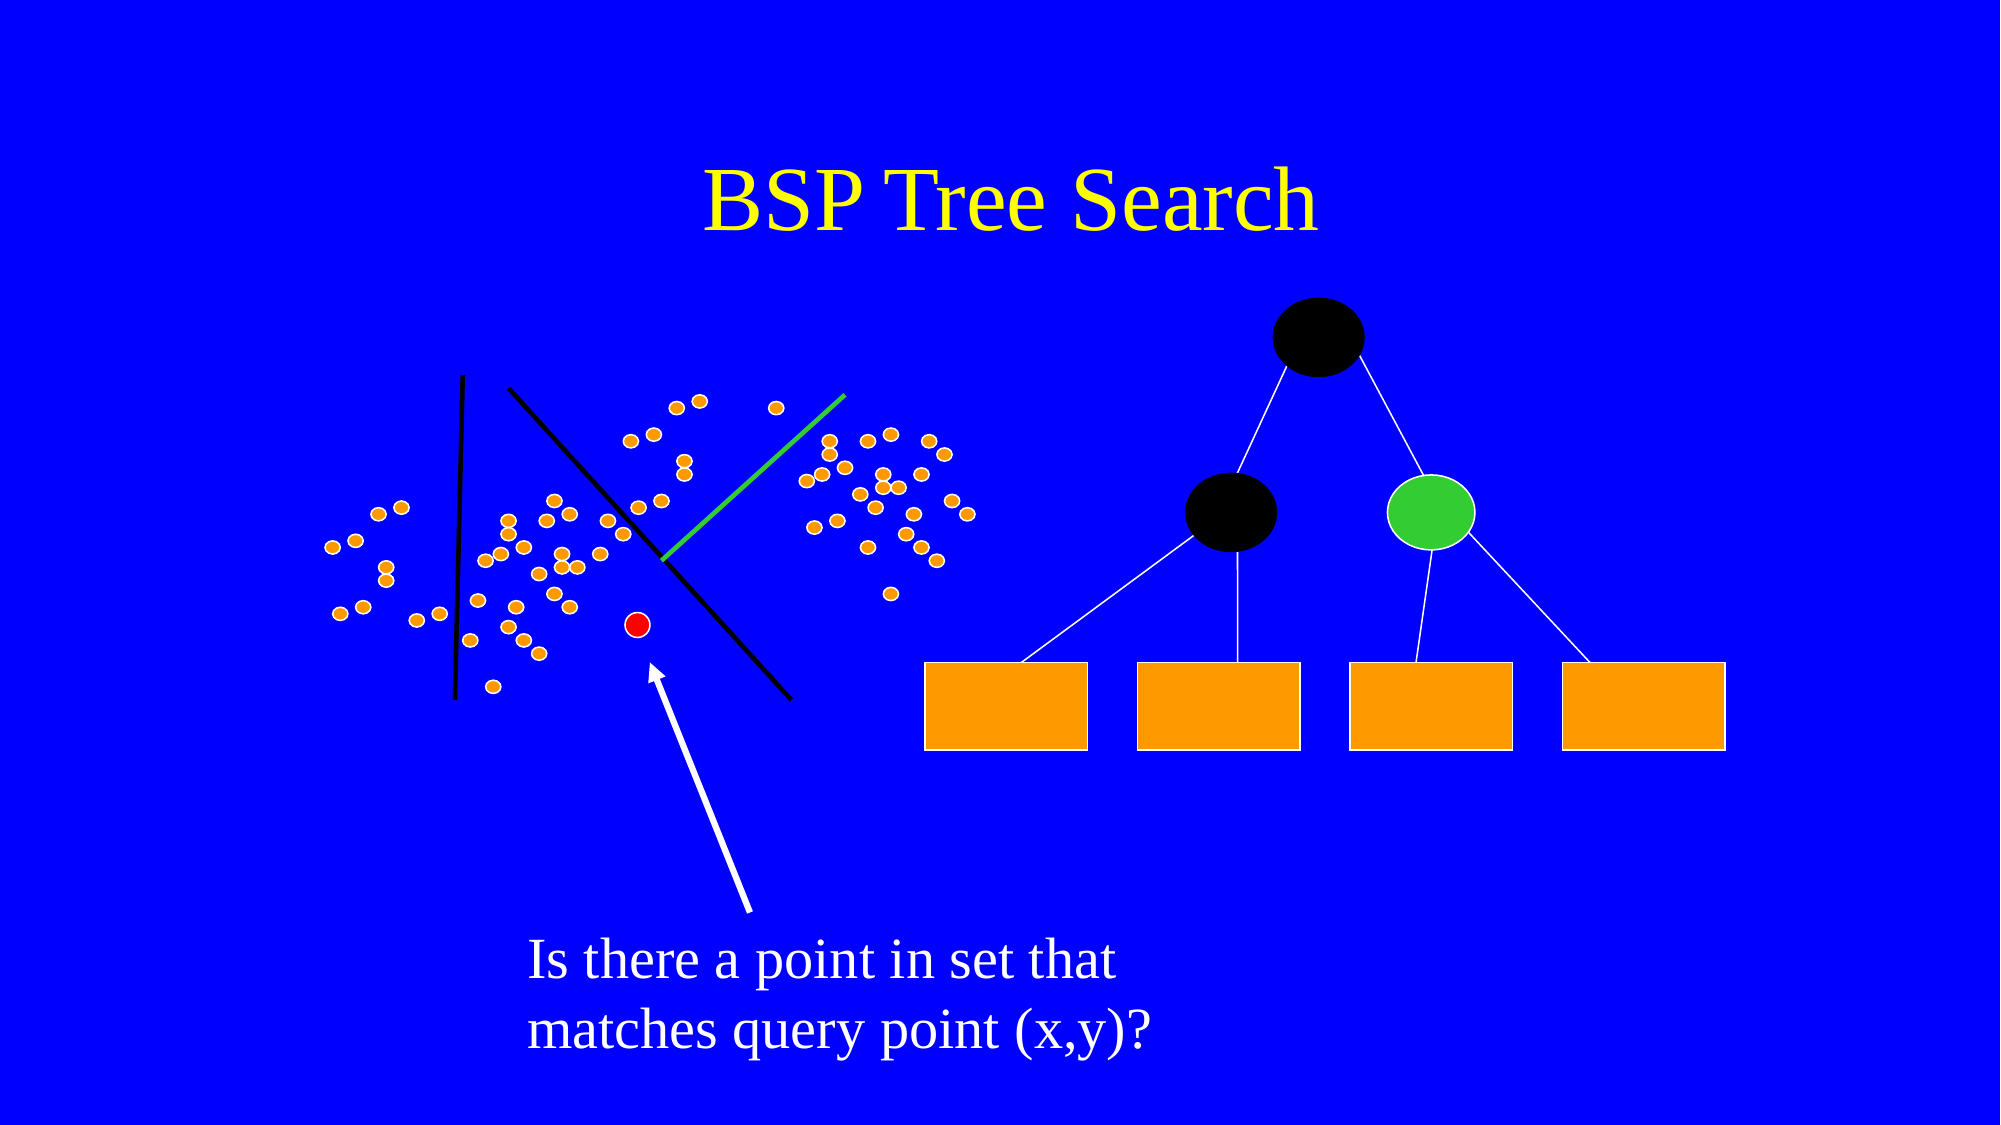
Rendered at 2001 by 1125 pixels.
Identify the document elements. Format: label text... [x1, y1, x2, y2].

text_box [924, 662, 1088, 750]
text_box [1274, 299, 1363, 375]
text_box [1187, 474, 1275, 550]
title BSP Tree Search [150, 99, 1850, 288]
text_box [1387, 474, 1475, 550]
text_box [1562, 662, 1725, 750]
text_box [1137, 662, 1300, 750]
text_box Is there a point in set that matches query point (x,y)? [512, 912, 1213, 1125]
text_box [1349, 662, 1513, 750]
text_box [324, 394, 975, 694]
